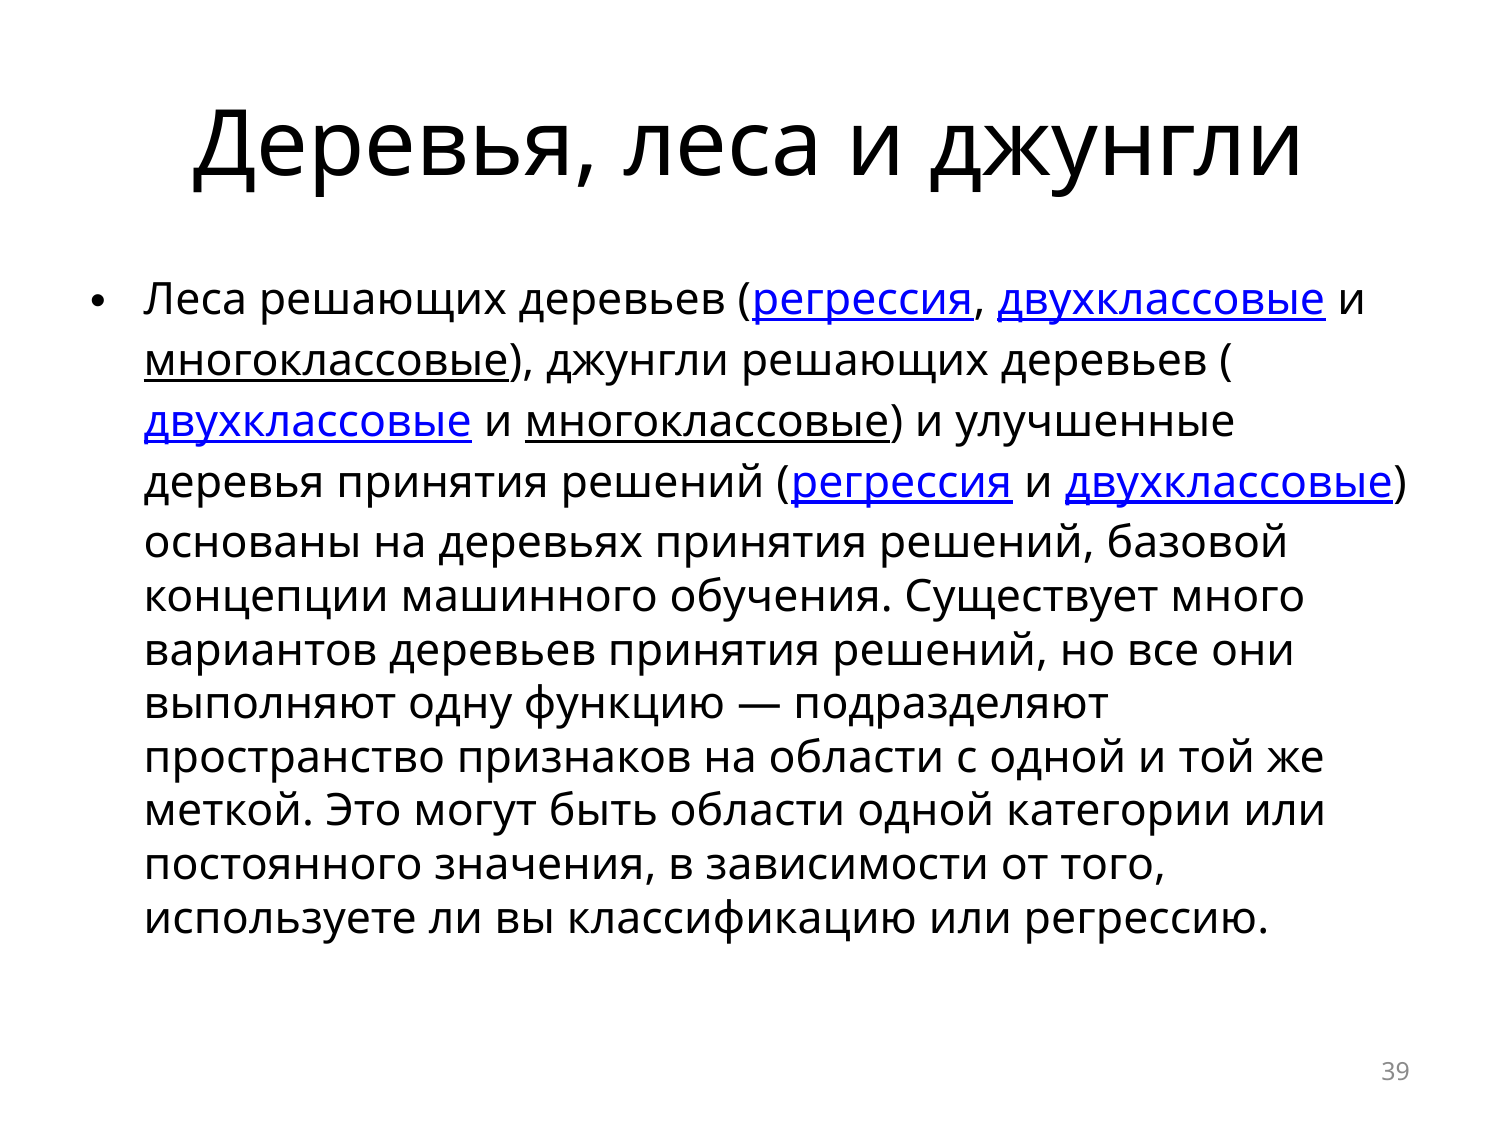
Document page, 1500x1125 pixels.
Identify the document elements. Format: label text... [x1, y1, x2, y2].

slide_number 39 [1074, 1042, 1425, 1103]
title Деревья, леса и джунгли [75, 45, 1425, 233]
list Леса решающих деревьев (регрессия, двухклассовые и многоклассовые), джунгли решающих деревьев (двухклассовые и многоклассовые) и улучшенные деревья принятия решений (регрессия и двухклассовые) основаны на деревьях принятия решений, базовой концепции машинного обучения. Существует много вариантов деревьев принятия решений, но все они выполняют одну функцию — подразделяют пространство признаков на области с одной и той же меткой. Это могут быть области одной категории или постоянного значения, в зависимости от того, используете ли вы классификацию или регрессию. [75, 262, 1425, 1005]
